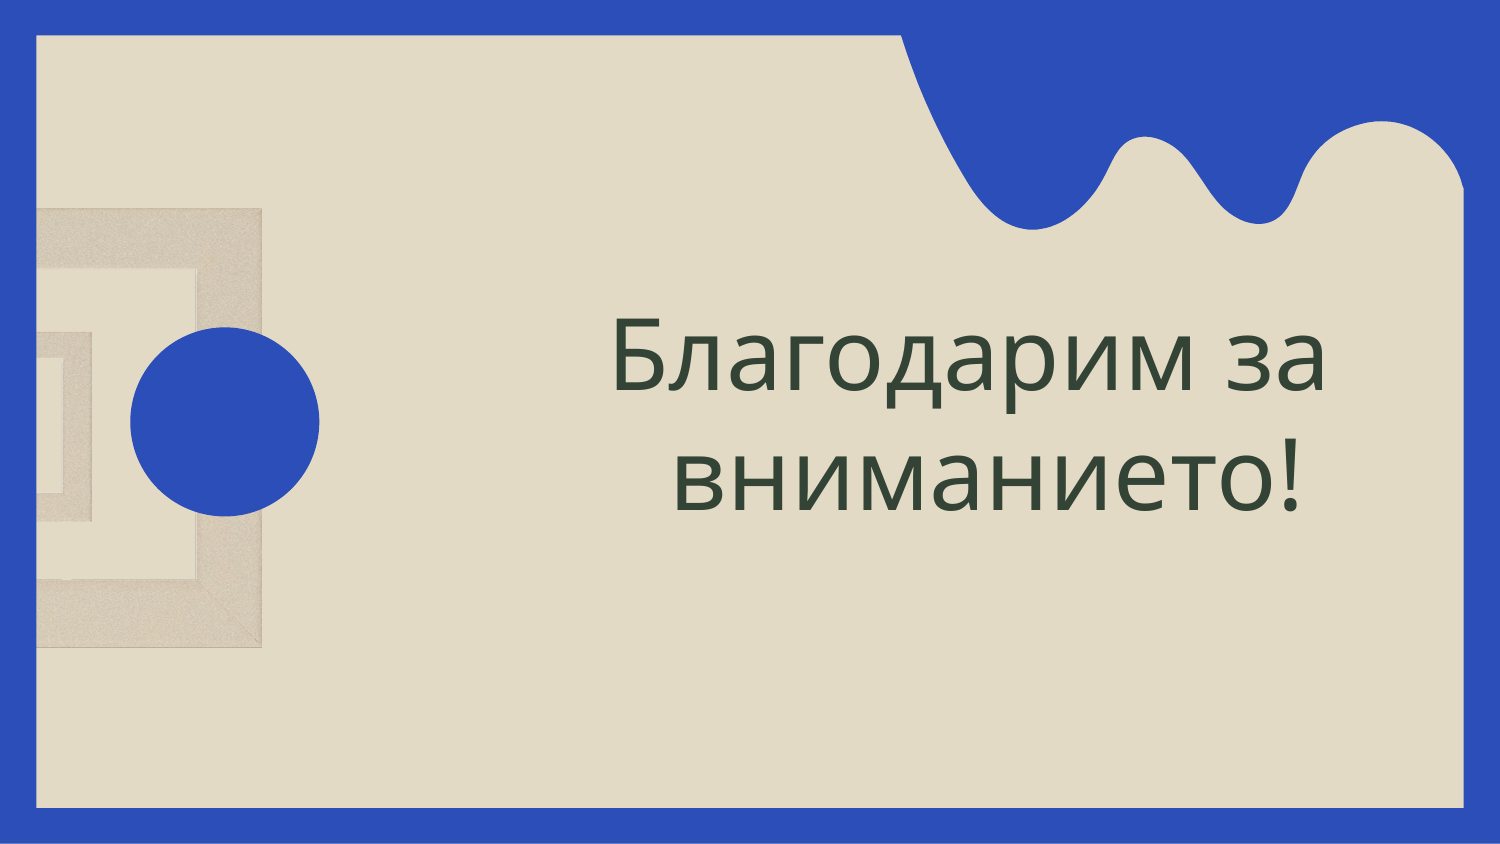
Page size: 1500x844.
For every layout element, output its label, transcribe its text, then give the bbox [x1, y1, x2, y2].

picture [37, 208, 262, 666]
title Благодарим за вниманието! [154, 297, 1346, 546]
